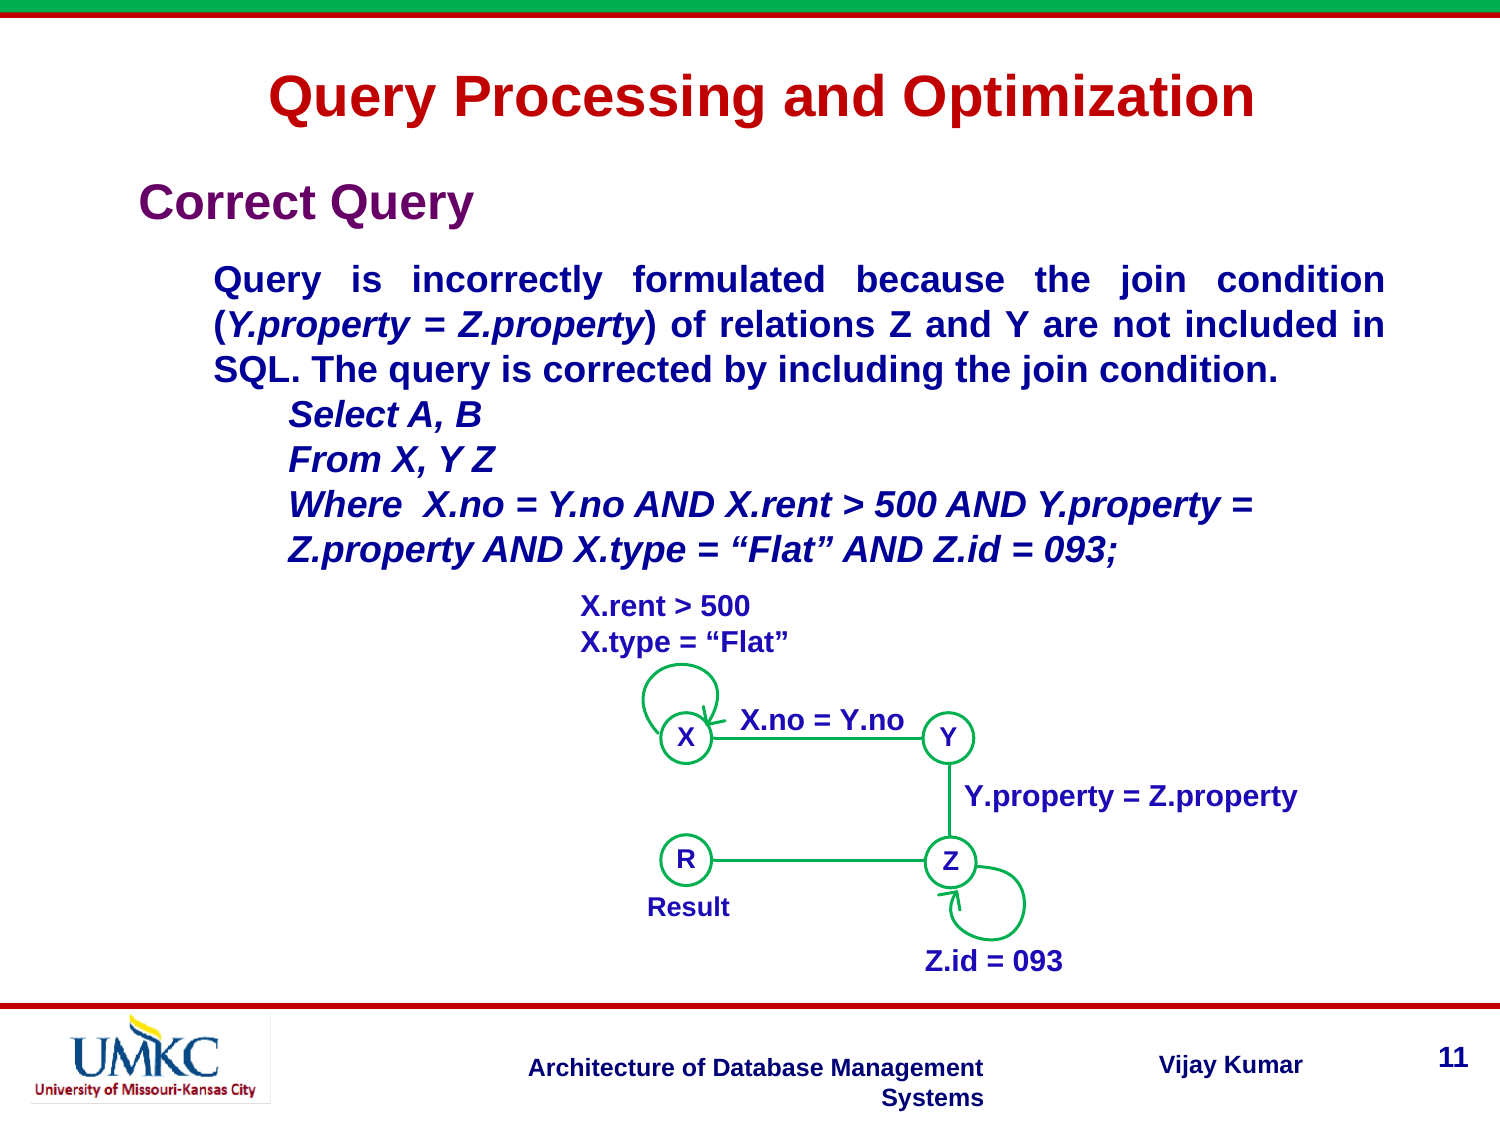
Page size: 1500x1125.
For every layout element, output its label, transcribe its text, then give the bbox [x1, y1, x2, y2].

picture [31, 1014, 271, 1106]
picture [576, 581, 1310, 984]
slide_number 11 [1412, 1031, 1485, 1072]
title Query Processing and Optimization [24, 24, 1500, 163]
text_box Correct Query Query is incorrectly formulated because the join condition (Y.property = Z.property) of relations Z and Y are not included in SQL. The query is corrected by including the join condition. Select A, B From X, Y Z Where X.no = Y.no AND X.rent > 500 AND Y.property = Z.property AND X.type = “Flat” AND Z.id = 093; [123, 162, 1402, 577]
